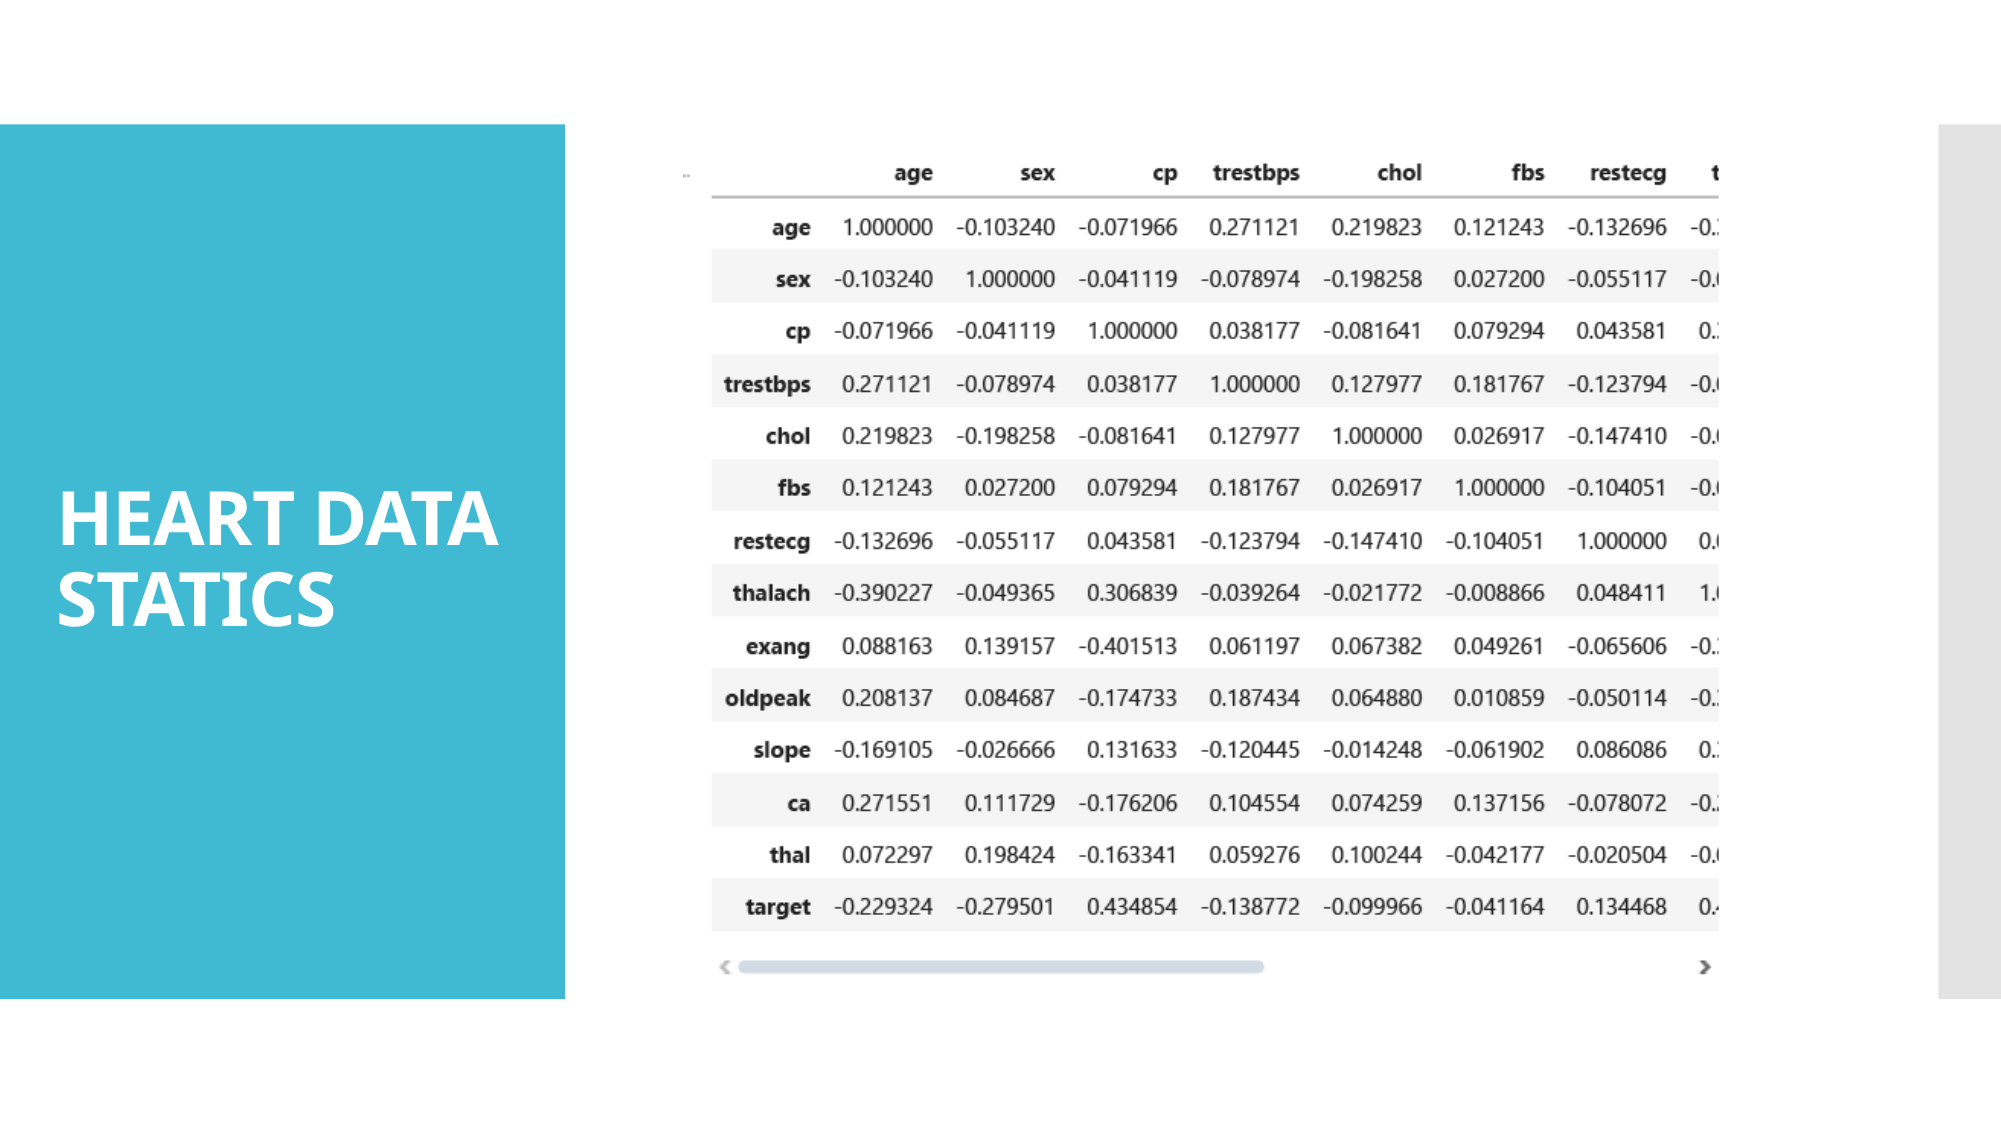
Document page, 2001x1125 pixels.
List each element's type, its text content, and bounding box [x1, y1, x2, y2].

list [683, 141, 1786, 982]
title HEART DATA STATICS [41, 184, 525, 940]
